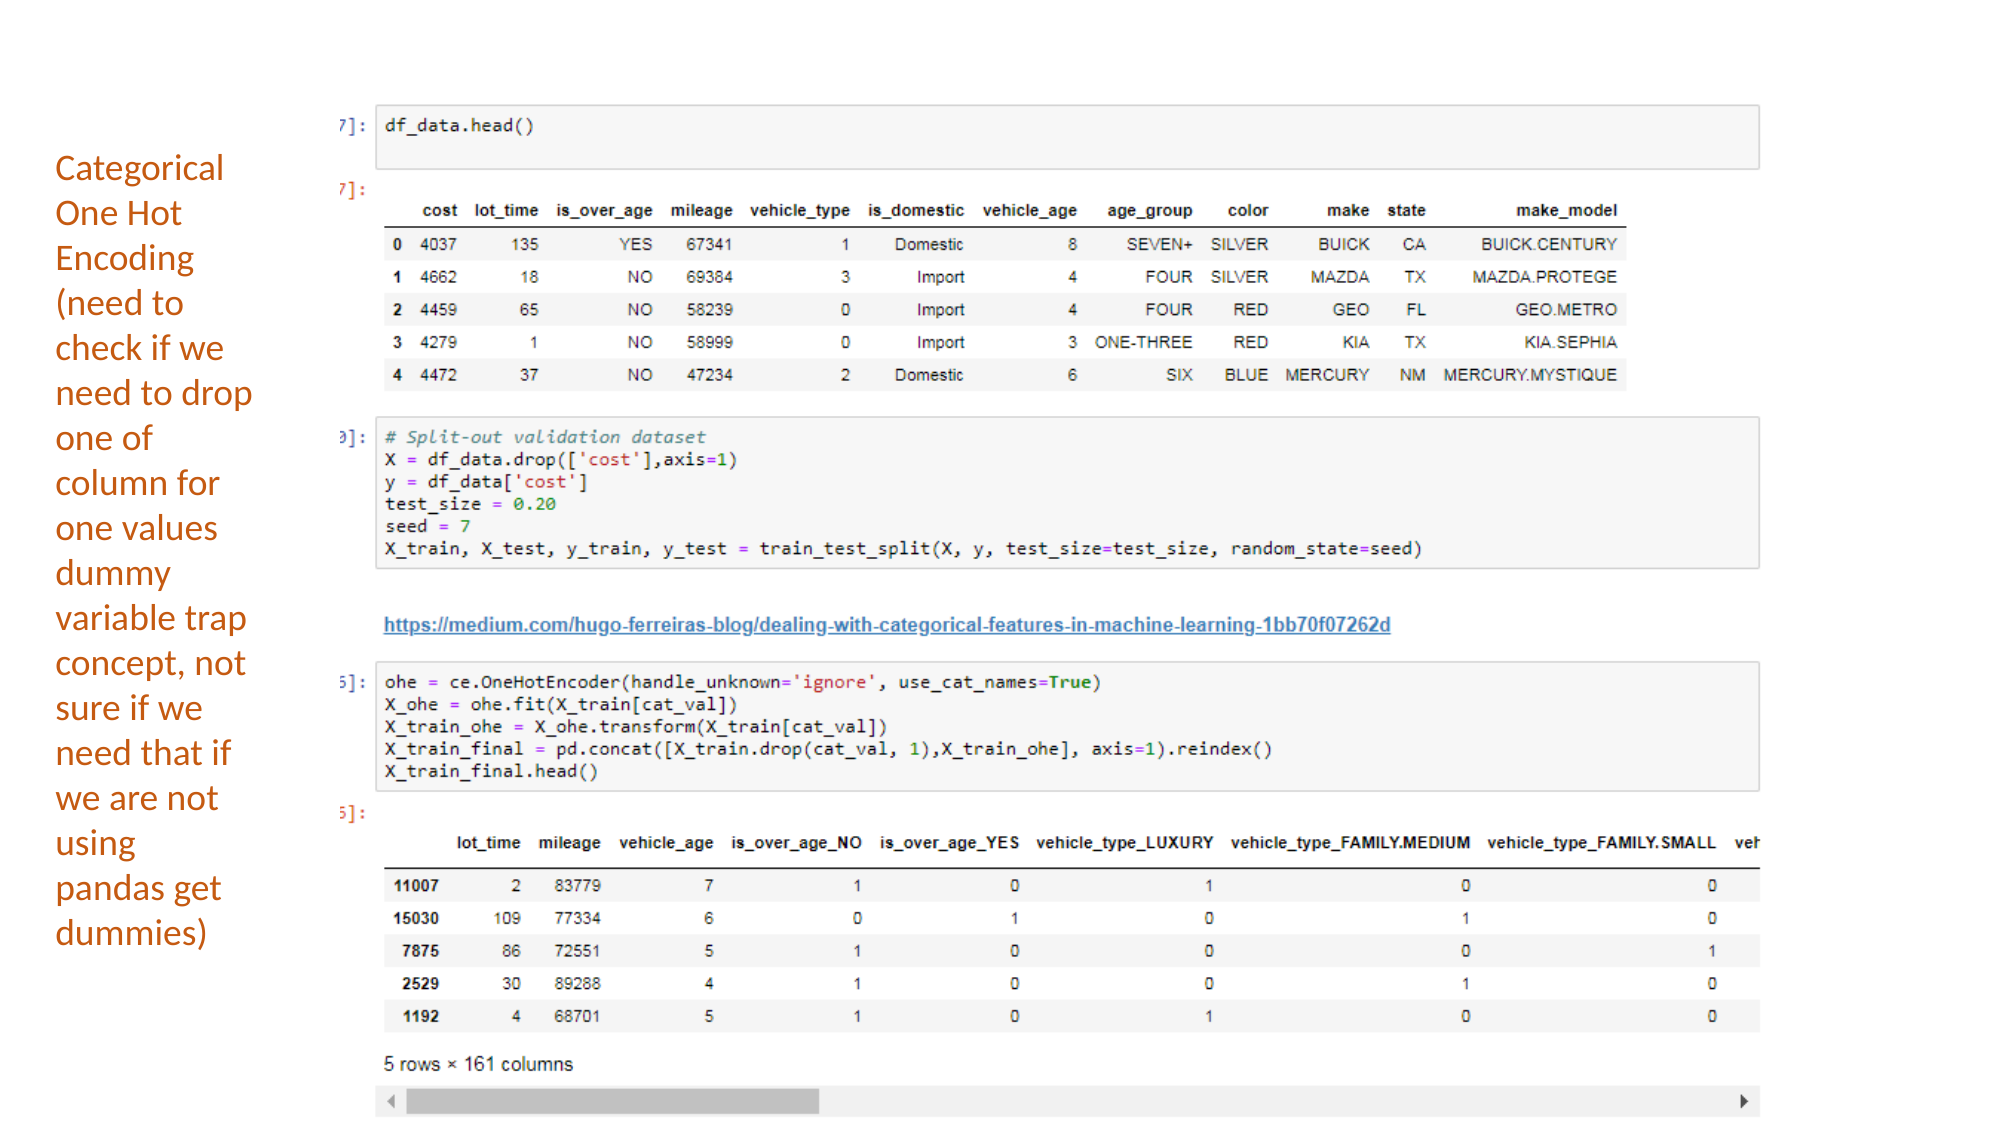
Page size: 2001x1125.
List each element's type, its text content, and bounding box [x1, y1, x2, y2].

picture [340, 84, 1781, 1125]
text_box Categorical One Hot Encoding (need to check if we need to drop one of column for one values dummy variable trap concept, not sure if we need that if we are not using pandas get dummies) [40, 135, 269, 1006]
